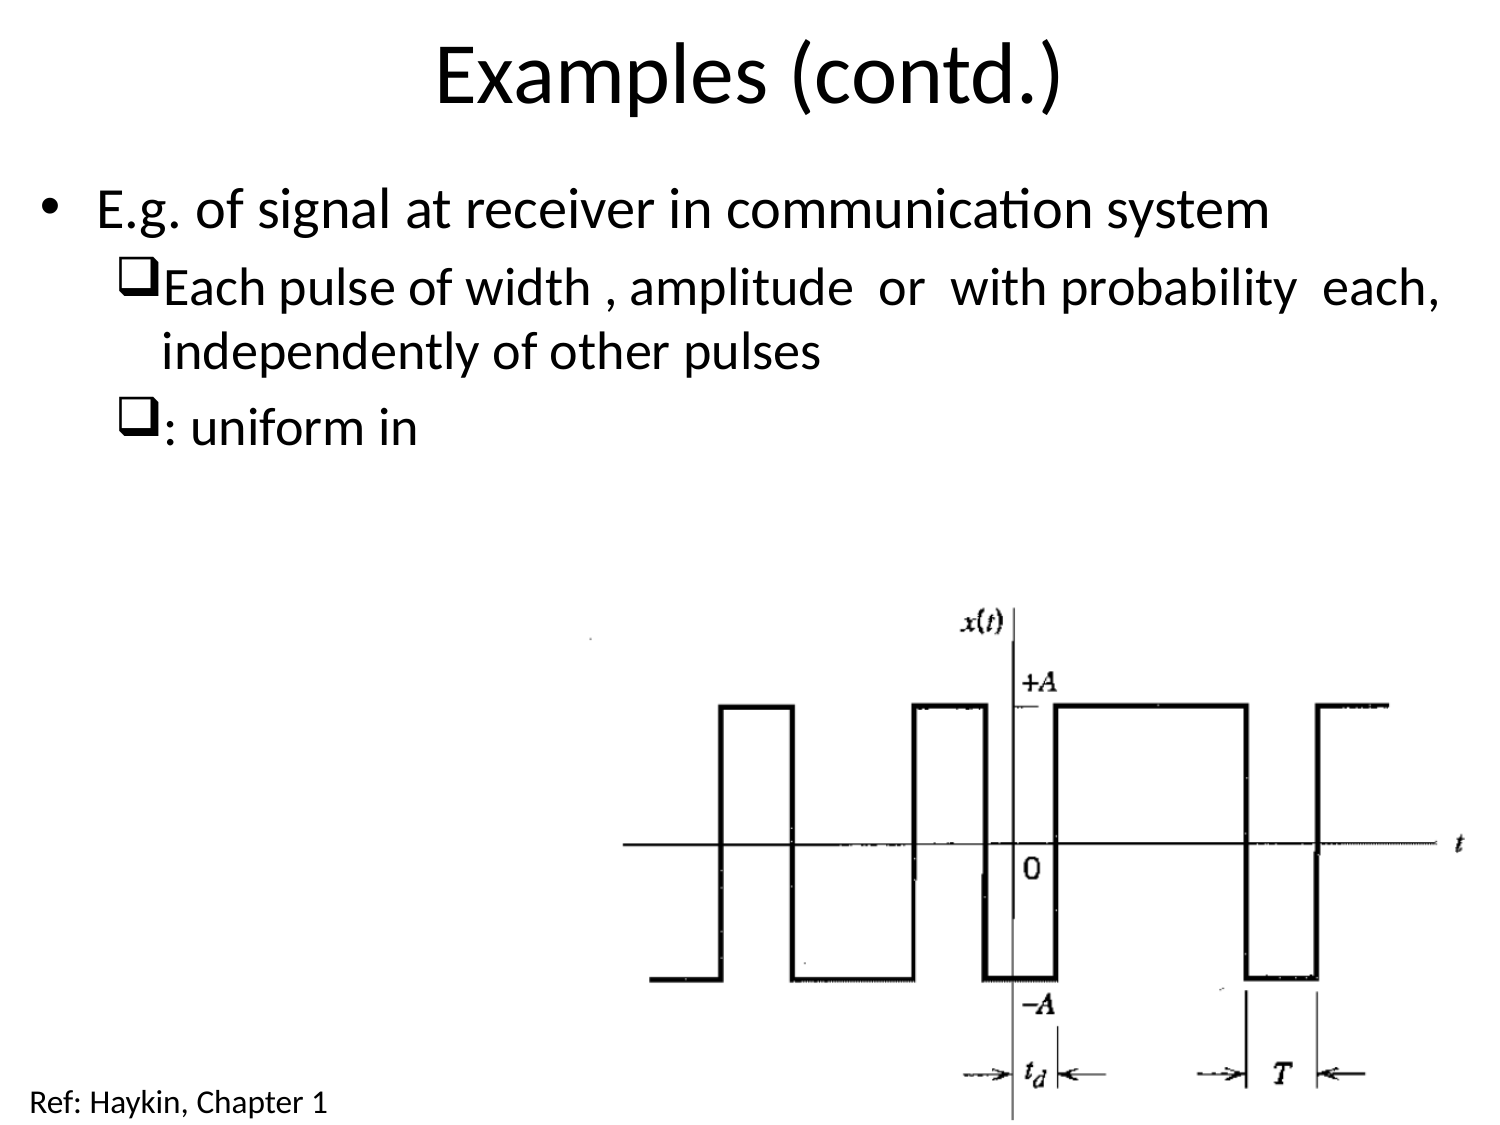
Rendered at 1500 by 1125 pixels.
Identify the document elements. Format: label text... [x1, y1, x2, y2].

text_box Ref: Haykin, Chapter 1 [14, 1072, 344, 1125]
picture [588, 580, 1489, 1125]
title Examples (contd.) [75, 0, 1425, 163]
